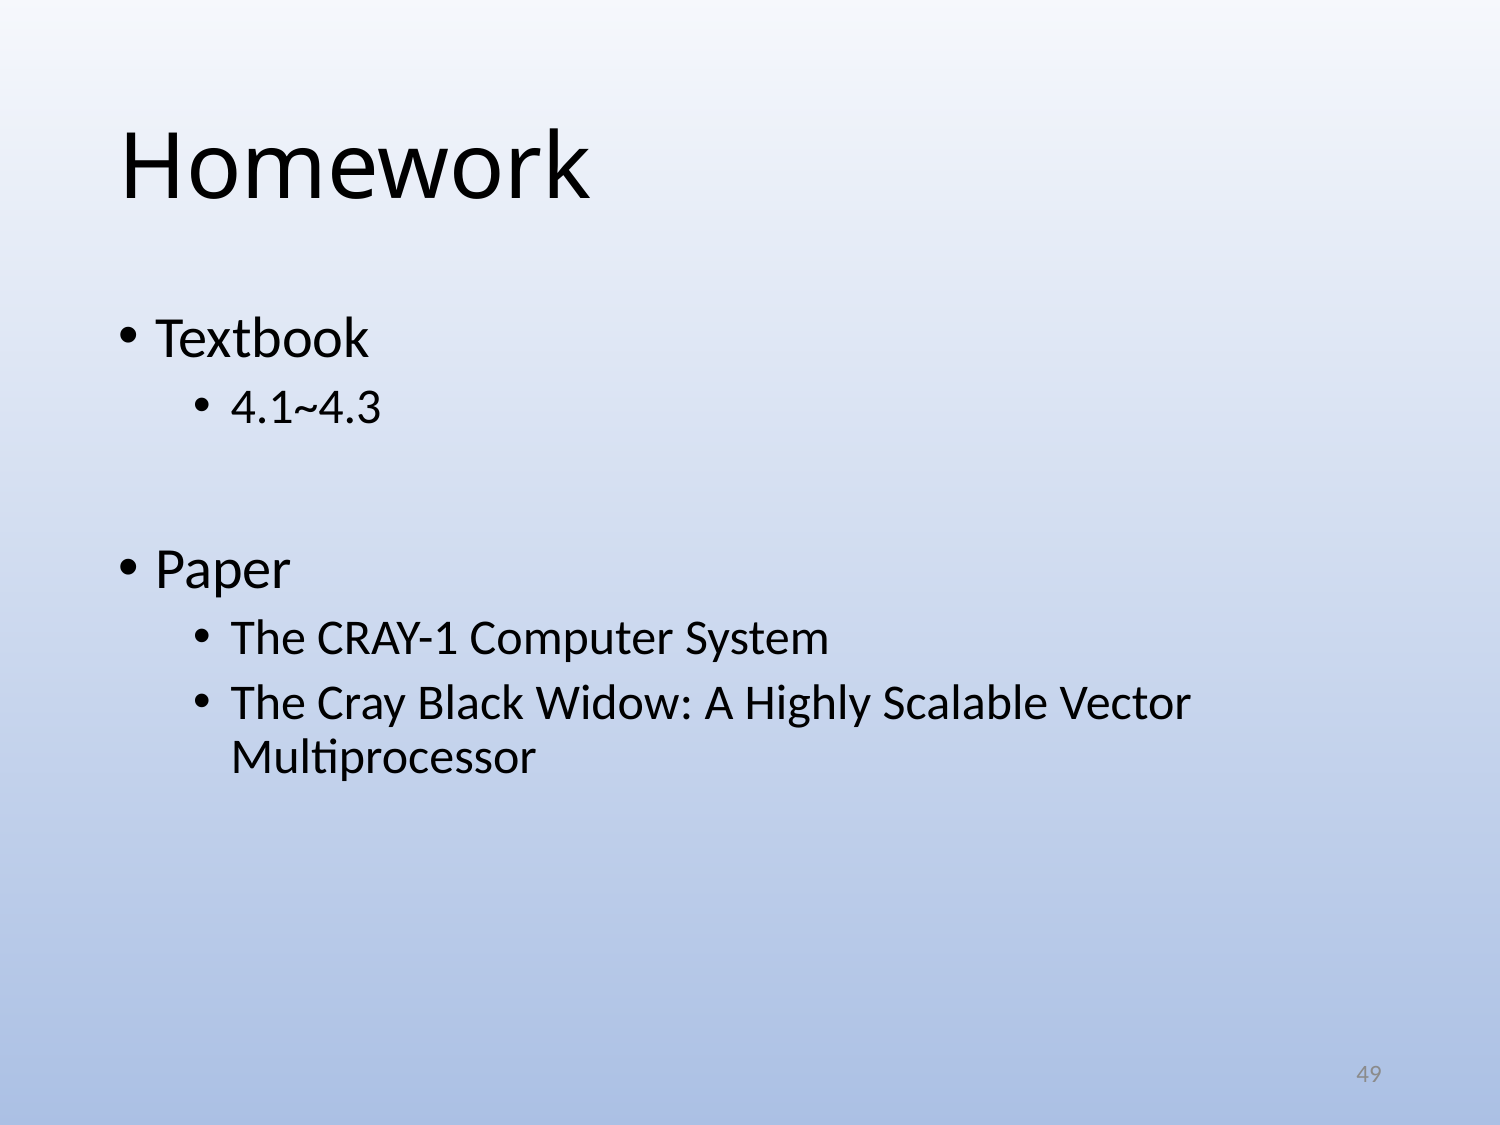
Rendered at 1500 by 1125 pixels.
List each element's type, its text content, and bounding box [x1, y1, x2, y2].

list Textbook 4.1~4.3 Paper The CRAY-1 Computer System The Cray Black Widow: A Highly Scalable Vector Multiprocessor [103, 299, 1397, 1014]
title Homework [103, 59, 1397, 278]
slide_number 49 [1059, 1042, 1397, 1103]
